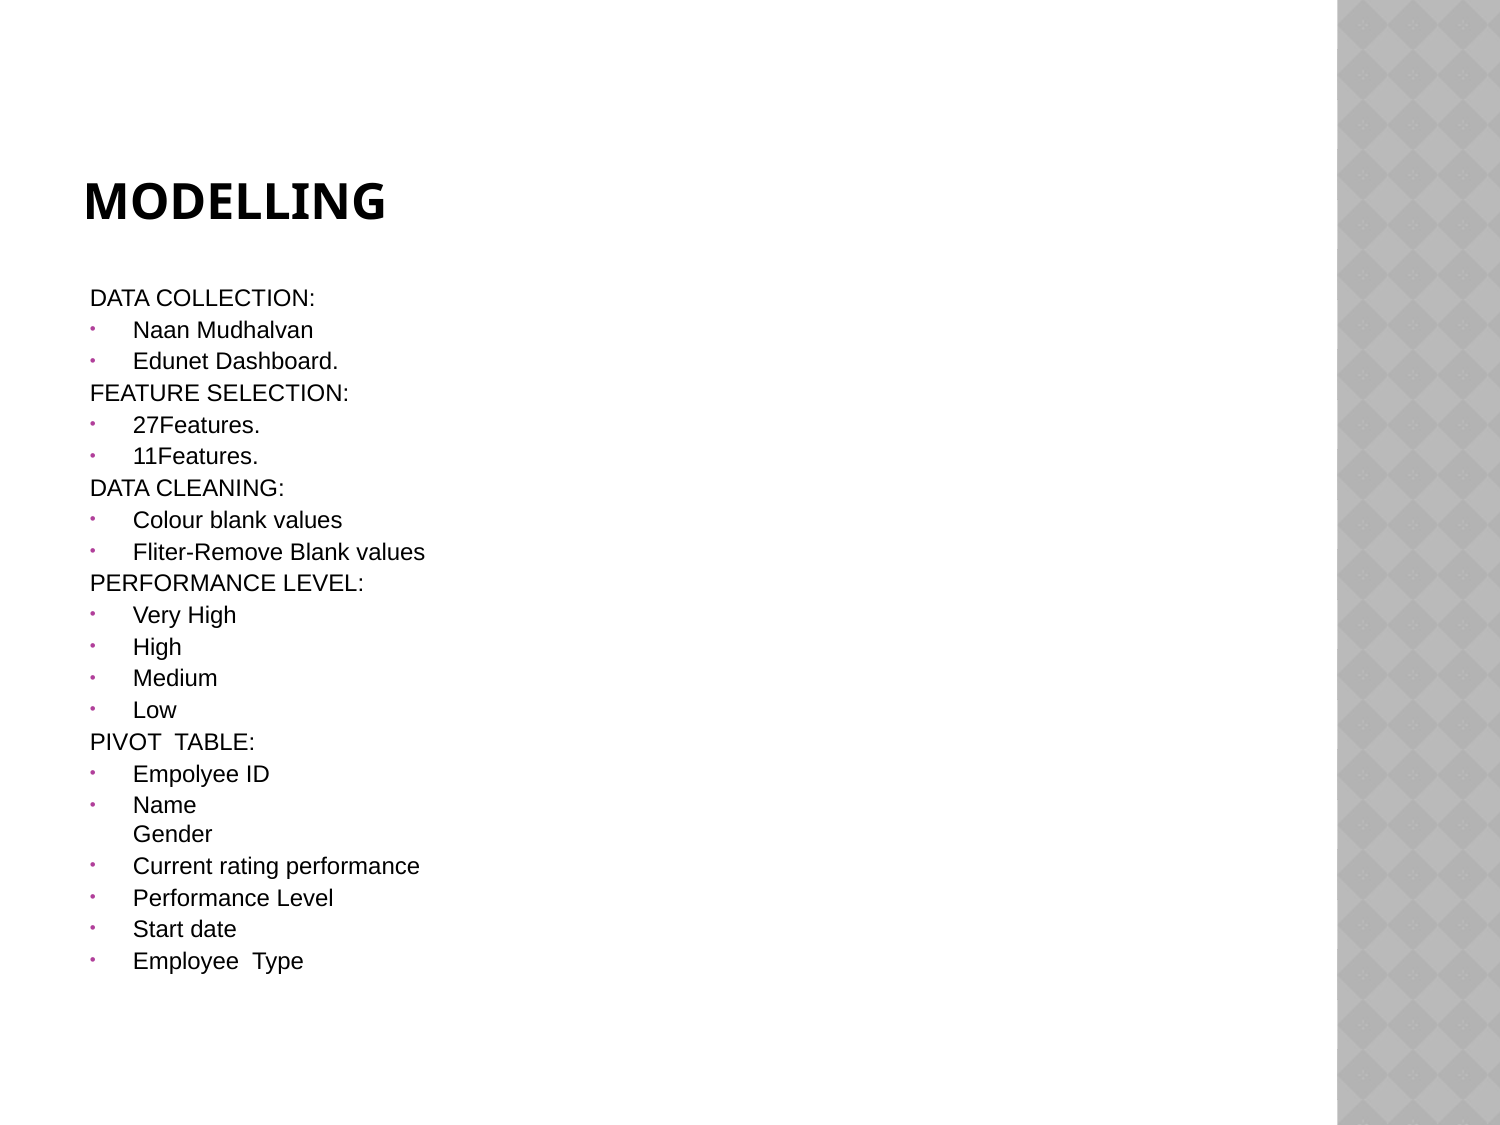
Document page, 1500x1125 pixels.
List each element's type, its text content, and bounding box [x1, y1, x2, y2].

list DATA COLLECTION: Naan Mudhalvan Edunet Dashboard. FEATURE SELECTION: 27Features. 11Features. DATA CLEANING: Colour blank values Fliter-Remove Blank values PERFORMANCE LEVEL: Very High High Medium Low PIVOT TABLE: Empolyee ID Name Gender Current rating performance Performance Level Start date Employee Type [75, 275, 1263, 993]
title modelling [75, 37, 1043, 230]
